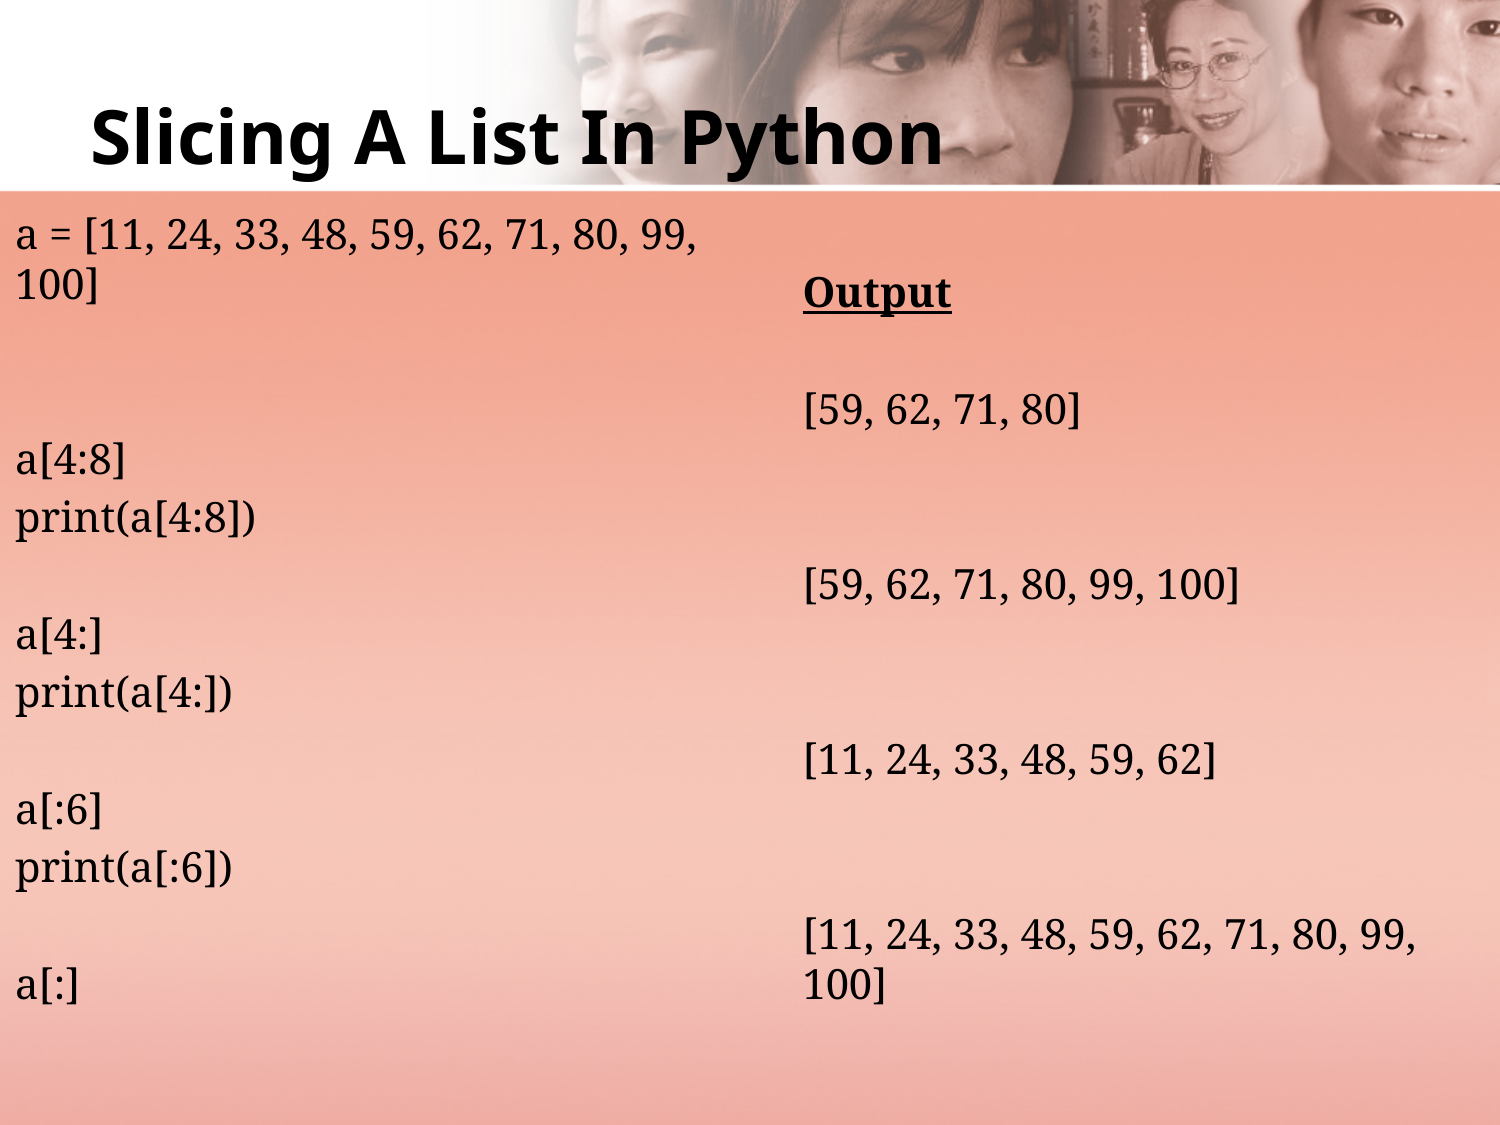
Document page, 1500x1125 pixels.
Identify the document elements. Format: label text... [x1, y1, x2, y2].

title Slicing A List In Python [75, 12, 1188, 188]
text_box Output [59, 62, 71, 80] [59, 62, 71, 80, 99, 100] [11, 24, 33, 48, 59, 62] [11, 24, 33, 48, 59, 62, 71, 80, 99, 100] [787, 199, 1500, 1125]
list a = [11, 24, 33, 48, 59, 62, 71, 80, 99, 100] a[4:8] print(a[4:8]) a[4:] print(a[4:]) a[:6] print(a[:6]) a[:] [0, 200, 787, 1125]
picture [0, 0, 1500, 200]
